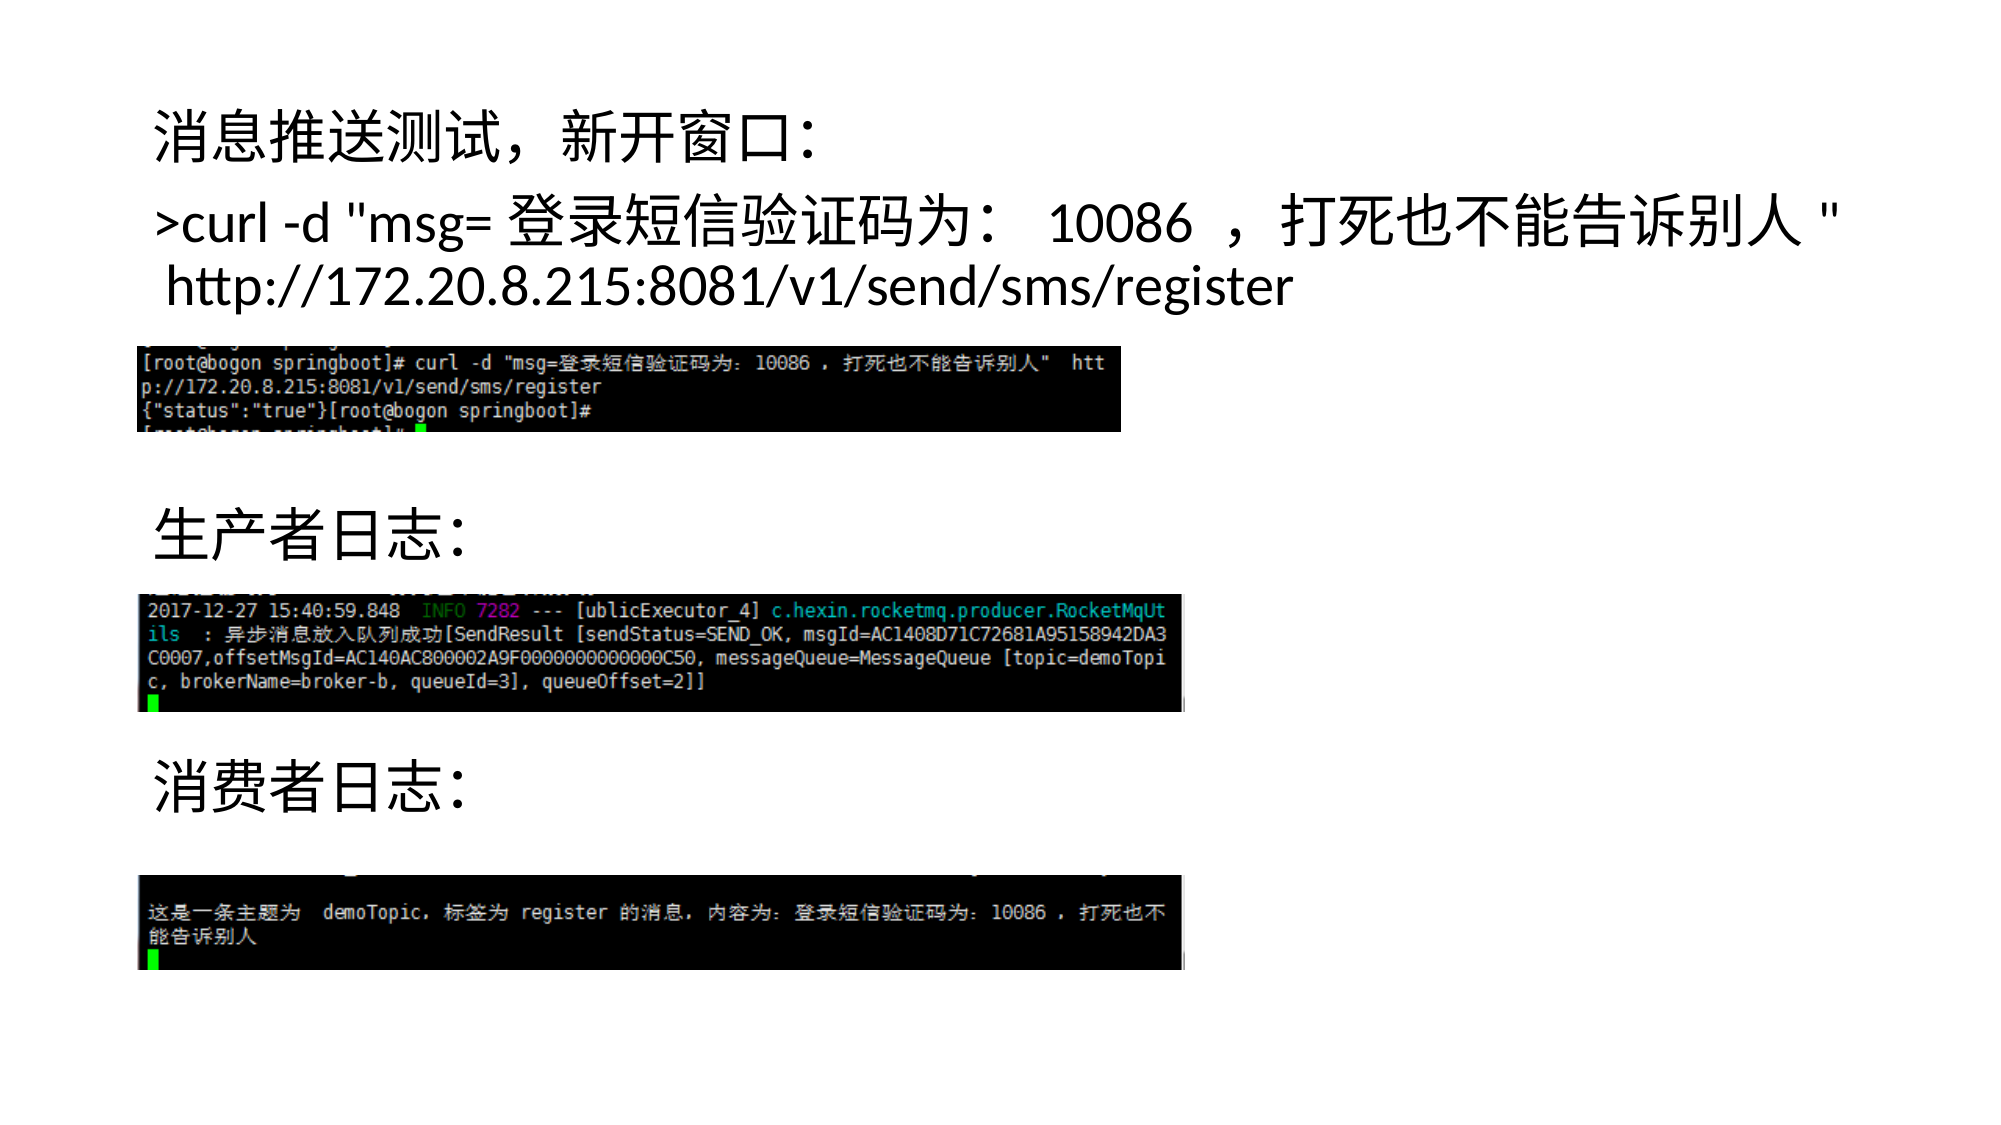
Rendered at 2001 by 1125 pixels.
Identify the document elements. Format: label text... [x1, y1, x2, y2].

picture [137, 346, 1121, 432]
picture [137, 594, 1185, 712]
list 消息推送测试，新开窗口： >curl -d "msg=登录短信验证码为：10086 ，打死也不能告诉别人" http://172.20.8.215:8081/v1/send/sms/register 生产者日志： 消费者日志： [137, 100, 1863, 1014]
picture [137, 875, 1185, 970]
